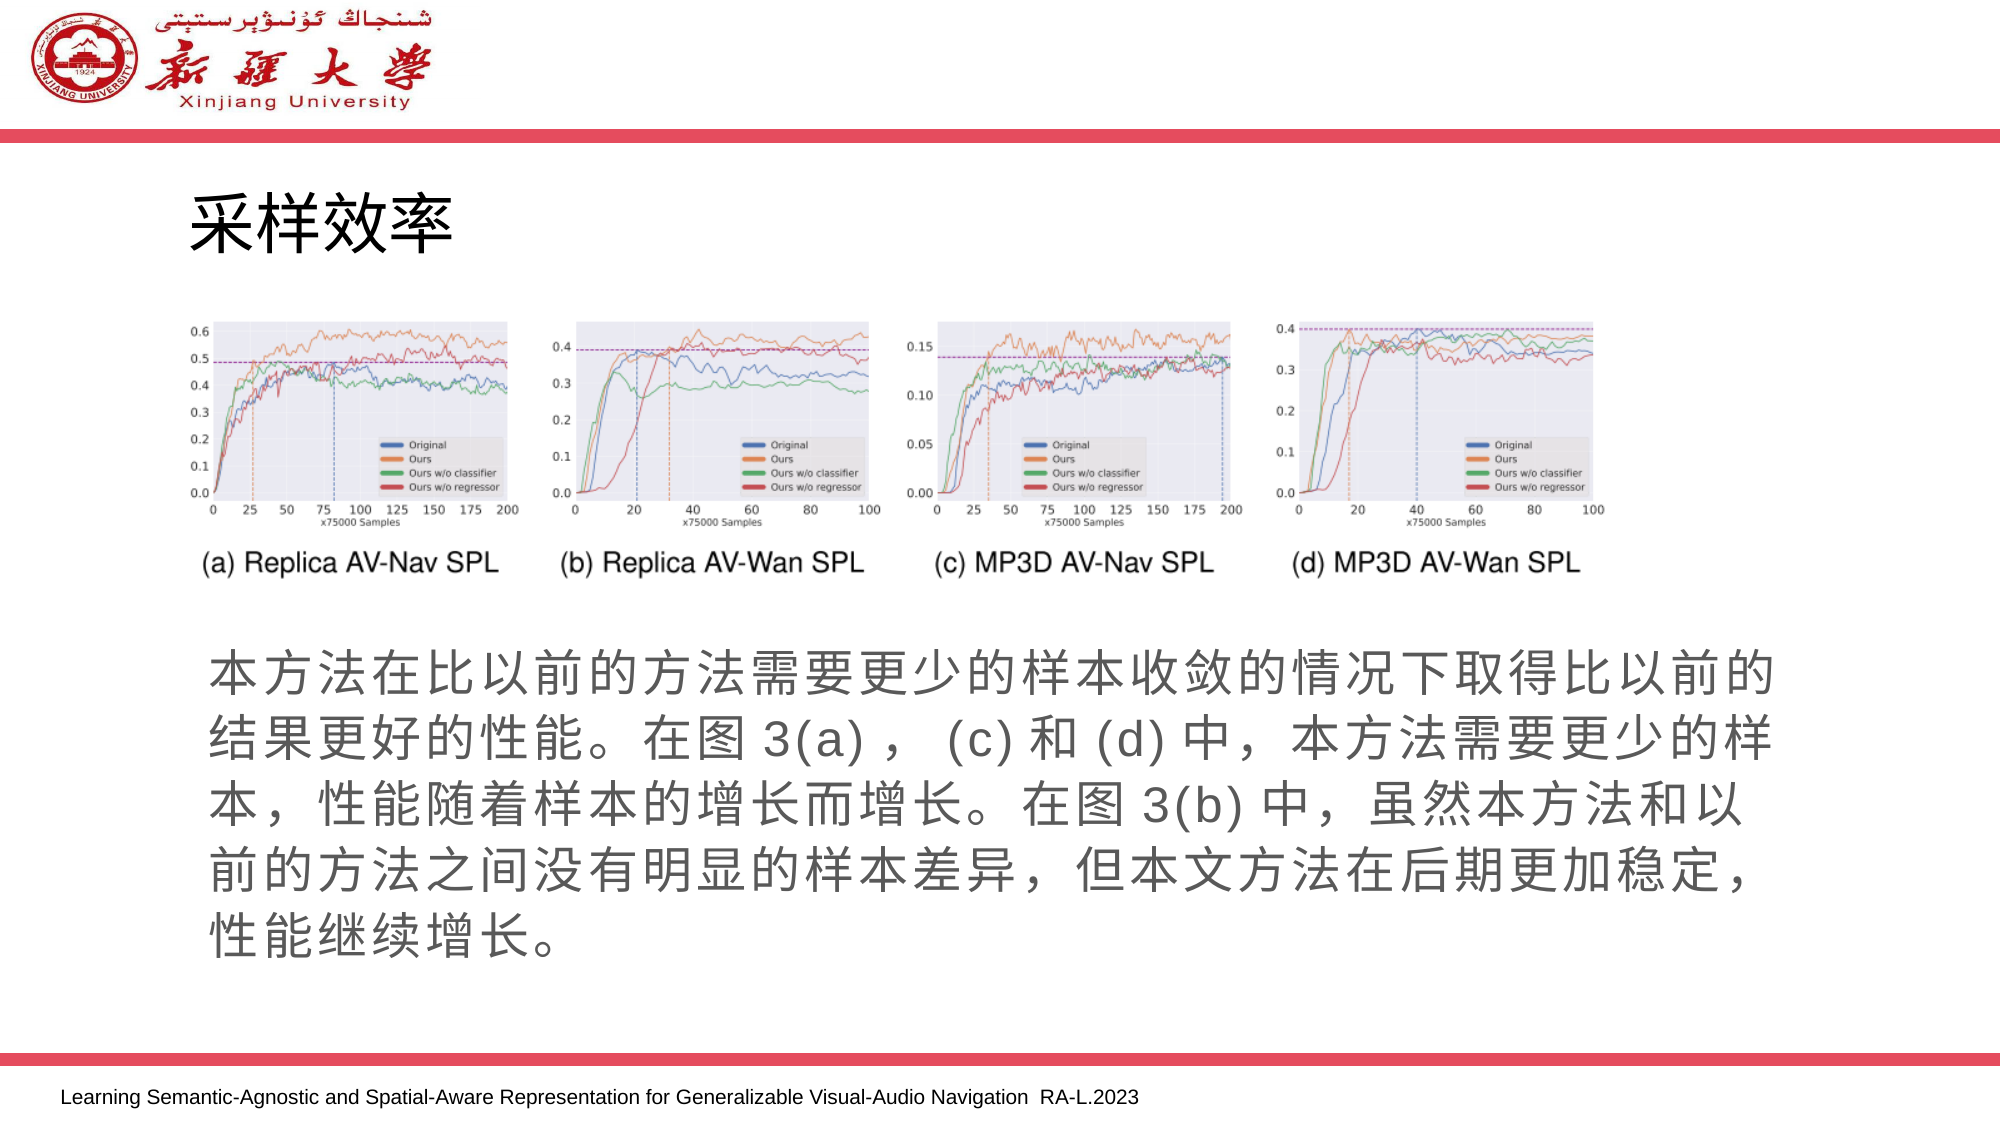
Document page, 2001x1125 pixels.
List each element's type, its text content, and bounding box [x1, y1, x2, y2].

text_box Learning Semantic-Agnostic and Spatial-Aware Representation for Generalizable Visual-Audio Navigation RA-L.2023 [45, 1075, 1920, 1116]
text_box 采样效率 [9, 174, 635, 261]
text_box [0, 1053, 2000, 1066]
text_box [0, 129, 2000, 143]
picture [131, 292, 1613, 595]
picture [0, 0, 482, 131]
subtitle 本方法在比以前的方法需要更少的样本收敛的情况下取得比以前的结果更好的性能。在图3(a)，(c)和(d)中，本方法需要更少的样本，性能随着样本的增长而增长。在图3(b)中，虽然本方法和以前的方法之间没有明显的样本差异，但本文方法在后期更加稳定，性能继续增长。 [194, 627, 1805, 999]
